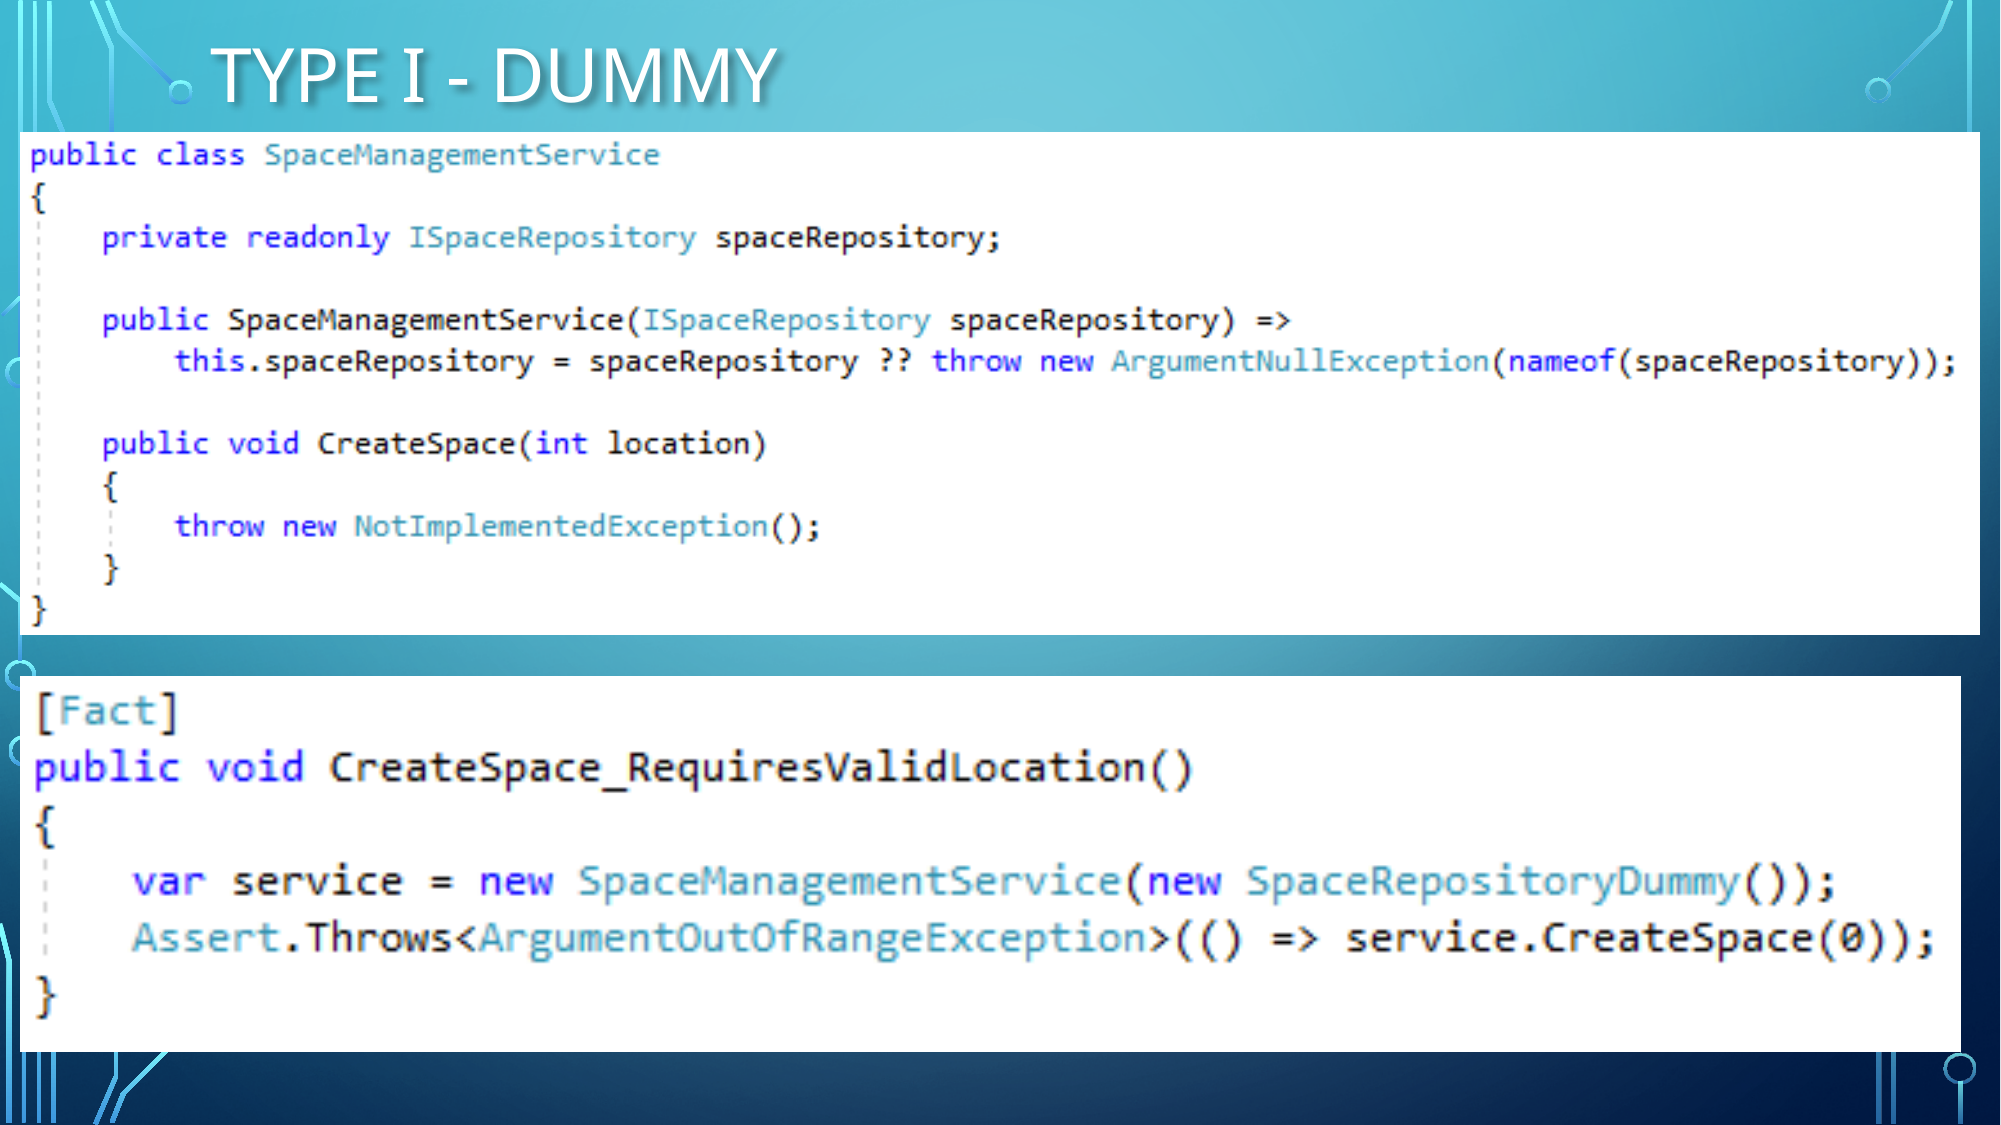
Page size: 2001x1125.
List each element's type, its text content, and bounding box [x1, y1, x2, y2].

picture [19, 676, 1961, 1052]
title Type I - Dummy [195, 24, 1854, 132]
picture [19, 132, 1981, 635]
